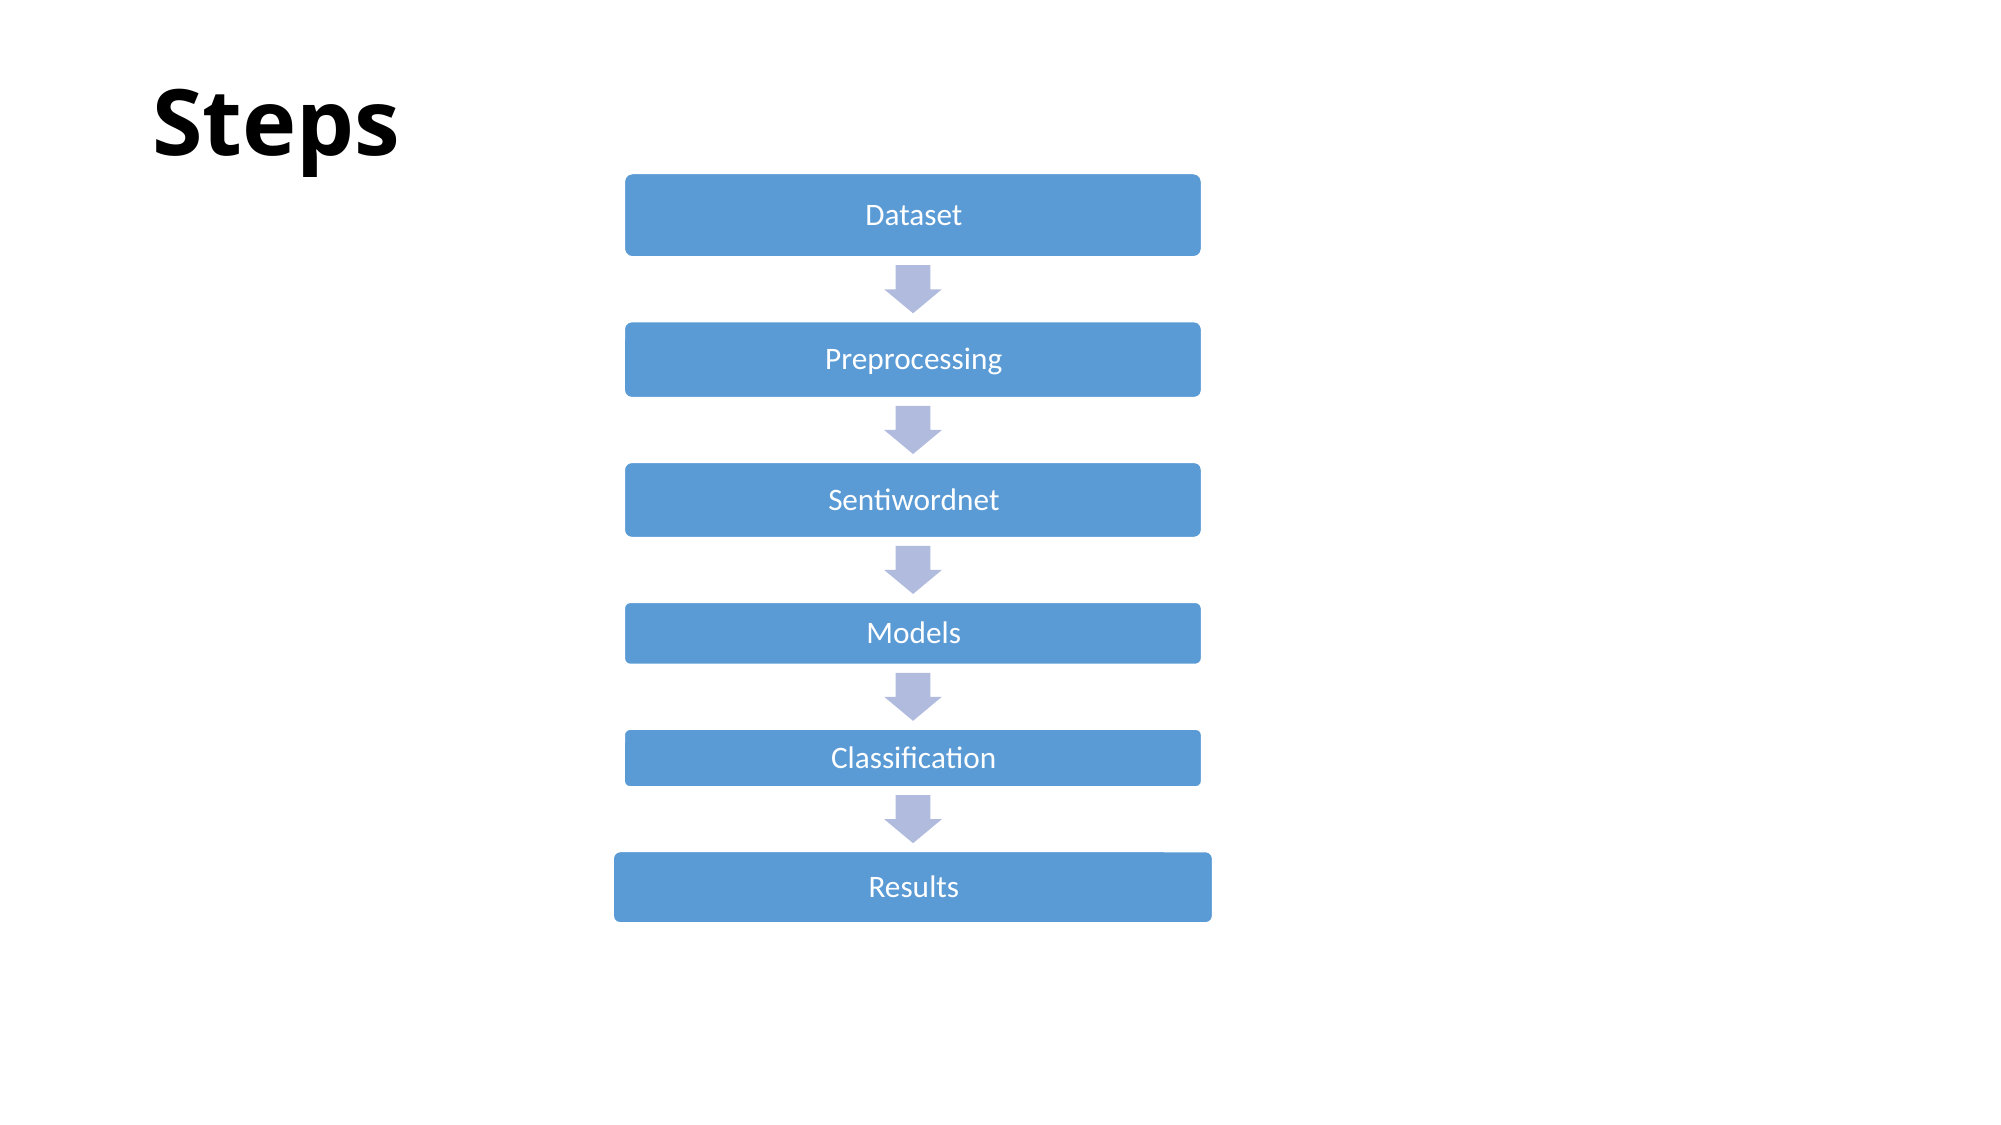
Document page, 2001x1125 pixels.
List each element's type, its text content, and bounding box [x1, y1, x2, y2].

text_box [159, 173, 1667, 924]
title Steps [137, 59, 1863, 193]
